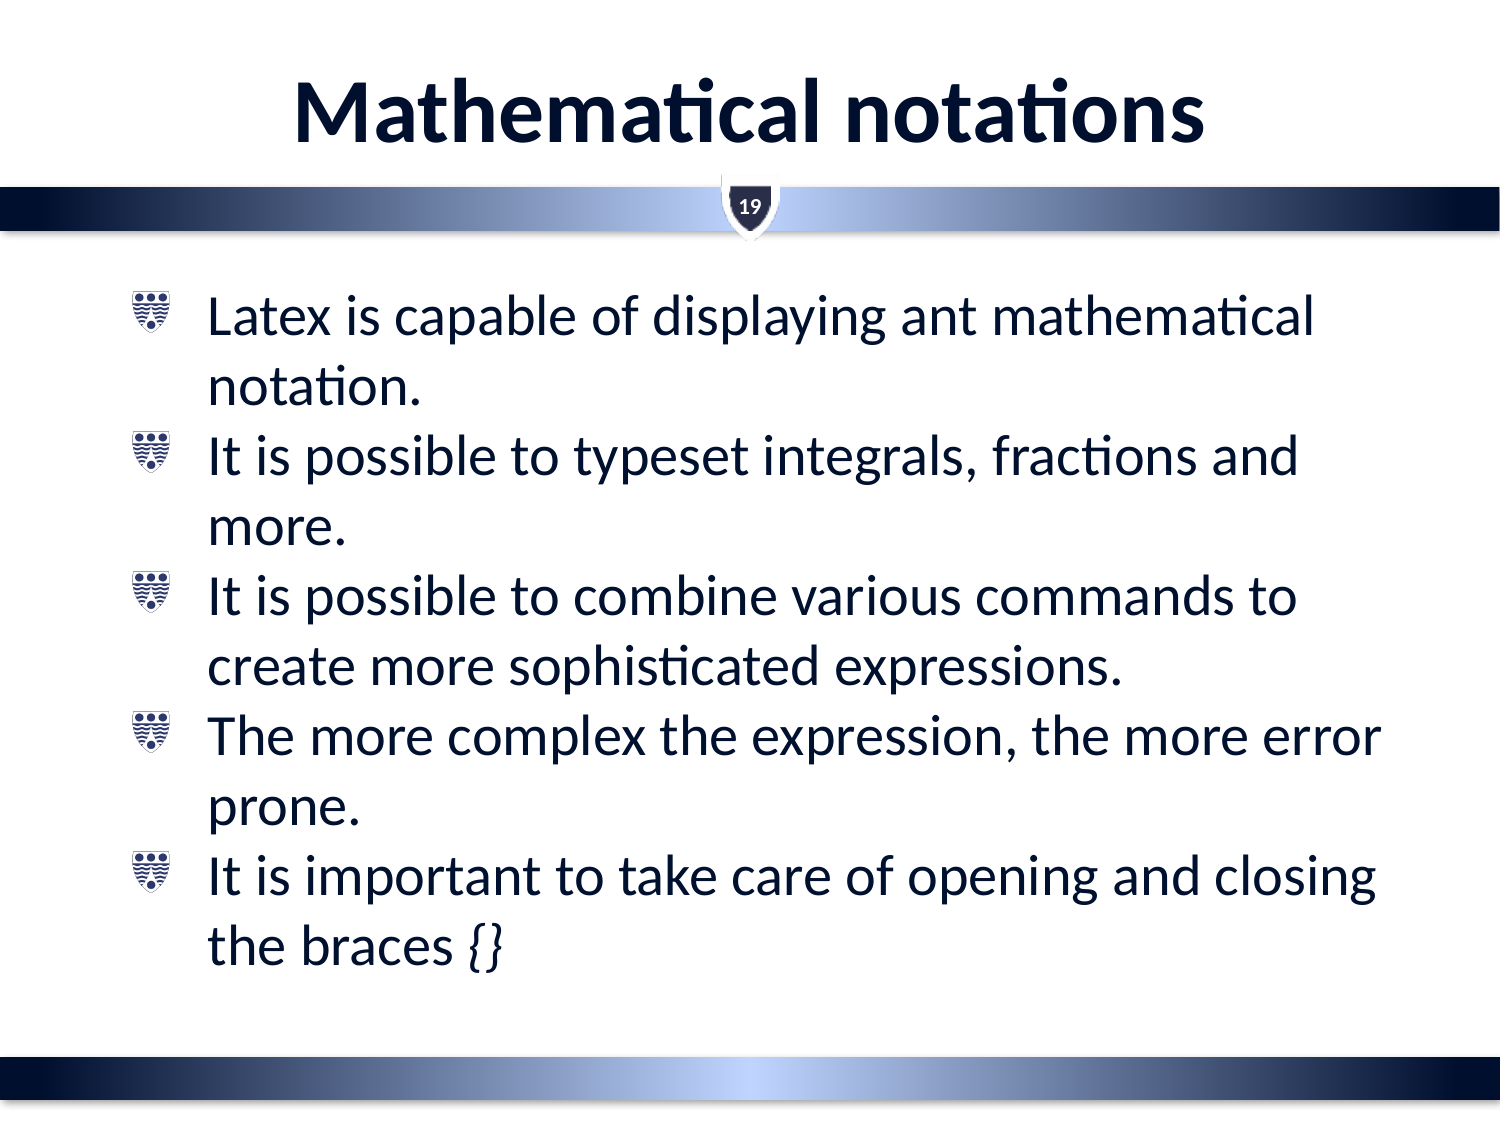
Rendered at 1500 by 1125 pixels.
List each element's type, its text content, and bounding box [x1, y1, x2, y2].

picture [132, 291, 170, 333]
picture [132, 851, 170, 893]
picture [132, 571, 170, 613]
slide_number 19 [718, 174, 782, 235]
picture [132, 711, 170, 753]
text_box Latex is capable of displaying ant mathematical notation. It is possible to typeset integrals, fractions and more. It is possible to combine various commands to create more sophisticated expressions. The more complex the expression, the more error prone. It is important to take care of opening and closing the braces {} [118, 270, 1425, 985]
picture [132, 431, 170, 473]
title Mathematical notations [75, 12, 1425, 200]
picture [720, 235, 780, 242]
